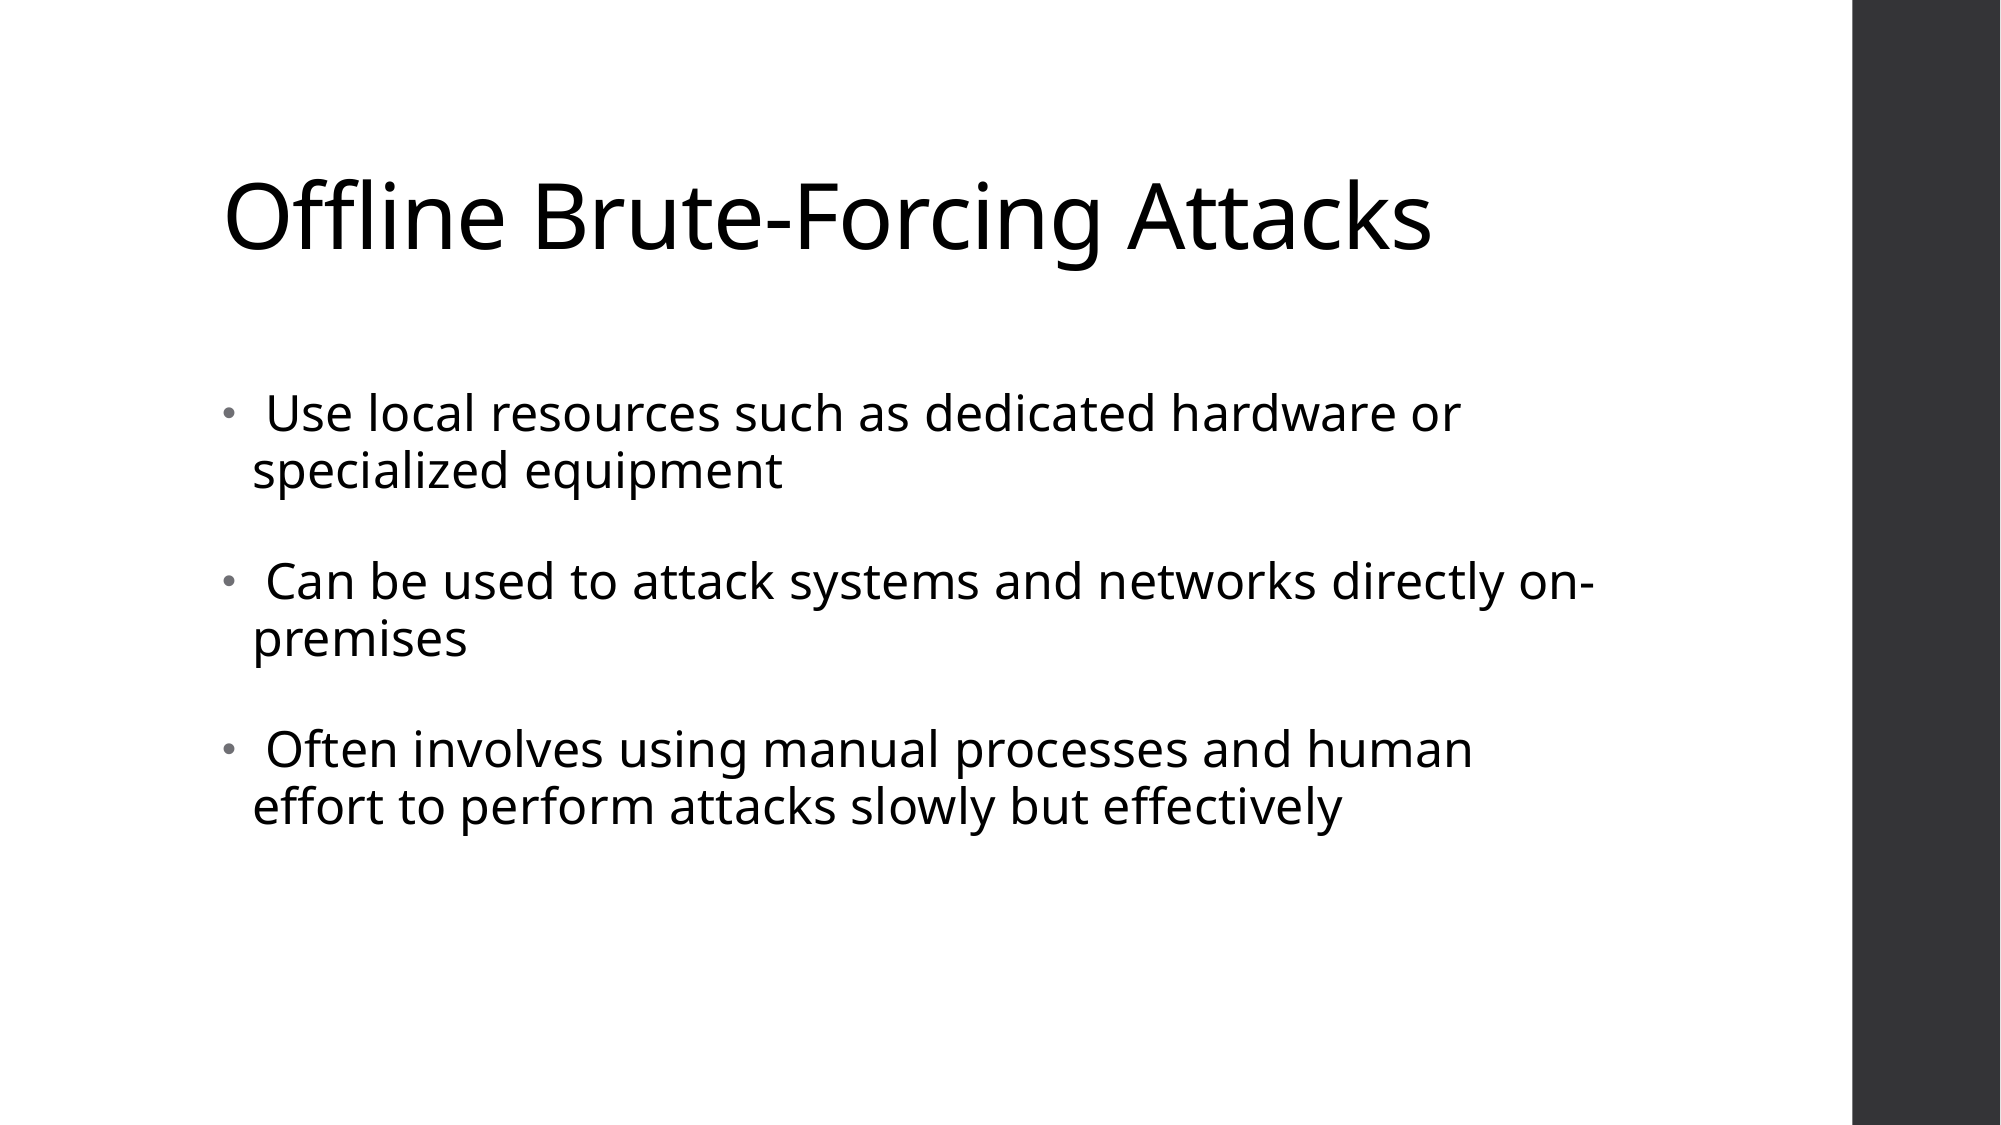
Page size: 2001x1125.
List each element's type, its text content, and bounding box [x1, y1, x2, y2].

list Use local resources such as dedicated hardware or specialized equipment Can be used to attack systems and networks directly on-premises Often involves using manual processes and human effort to perform attacks slowly but effectively [206, 299, 1617, 1014]
title Offline Brute-Forcing Attacks [206, 60, 1797, 278]
